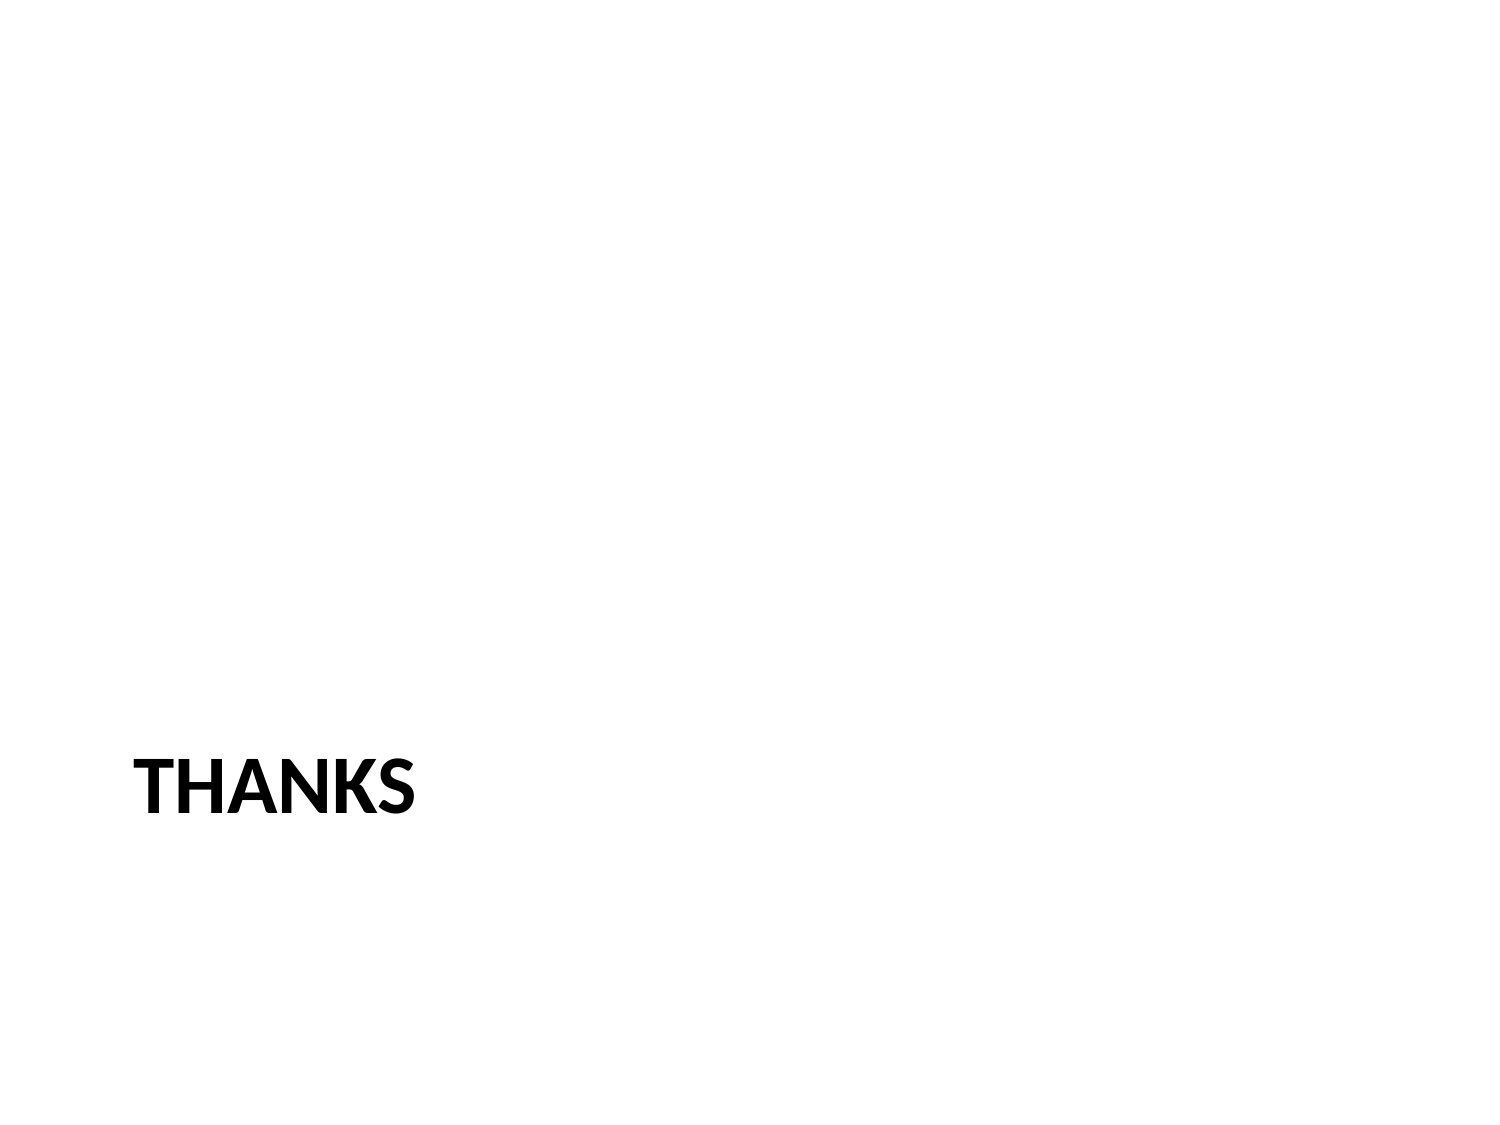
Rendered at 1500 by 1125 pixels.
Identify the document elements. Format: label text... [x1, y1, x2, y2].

title thanks [118, 722, 1394, 947]
